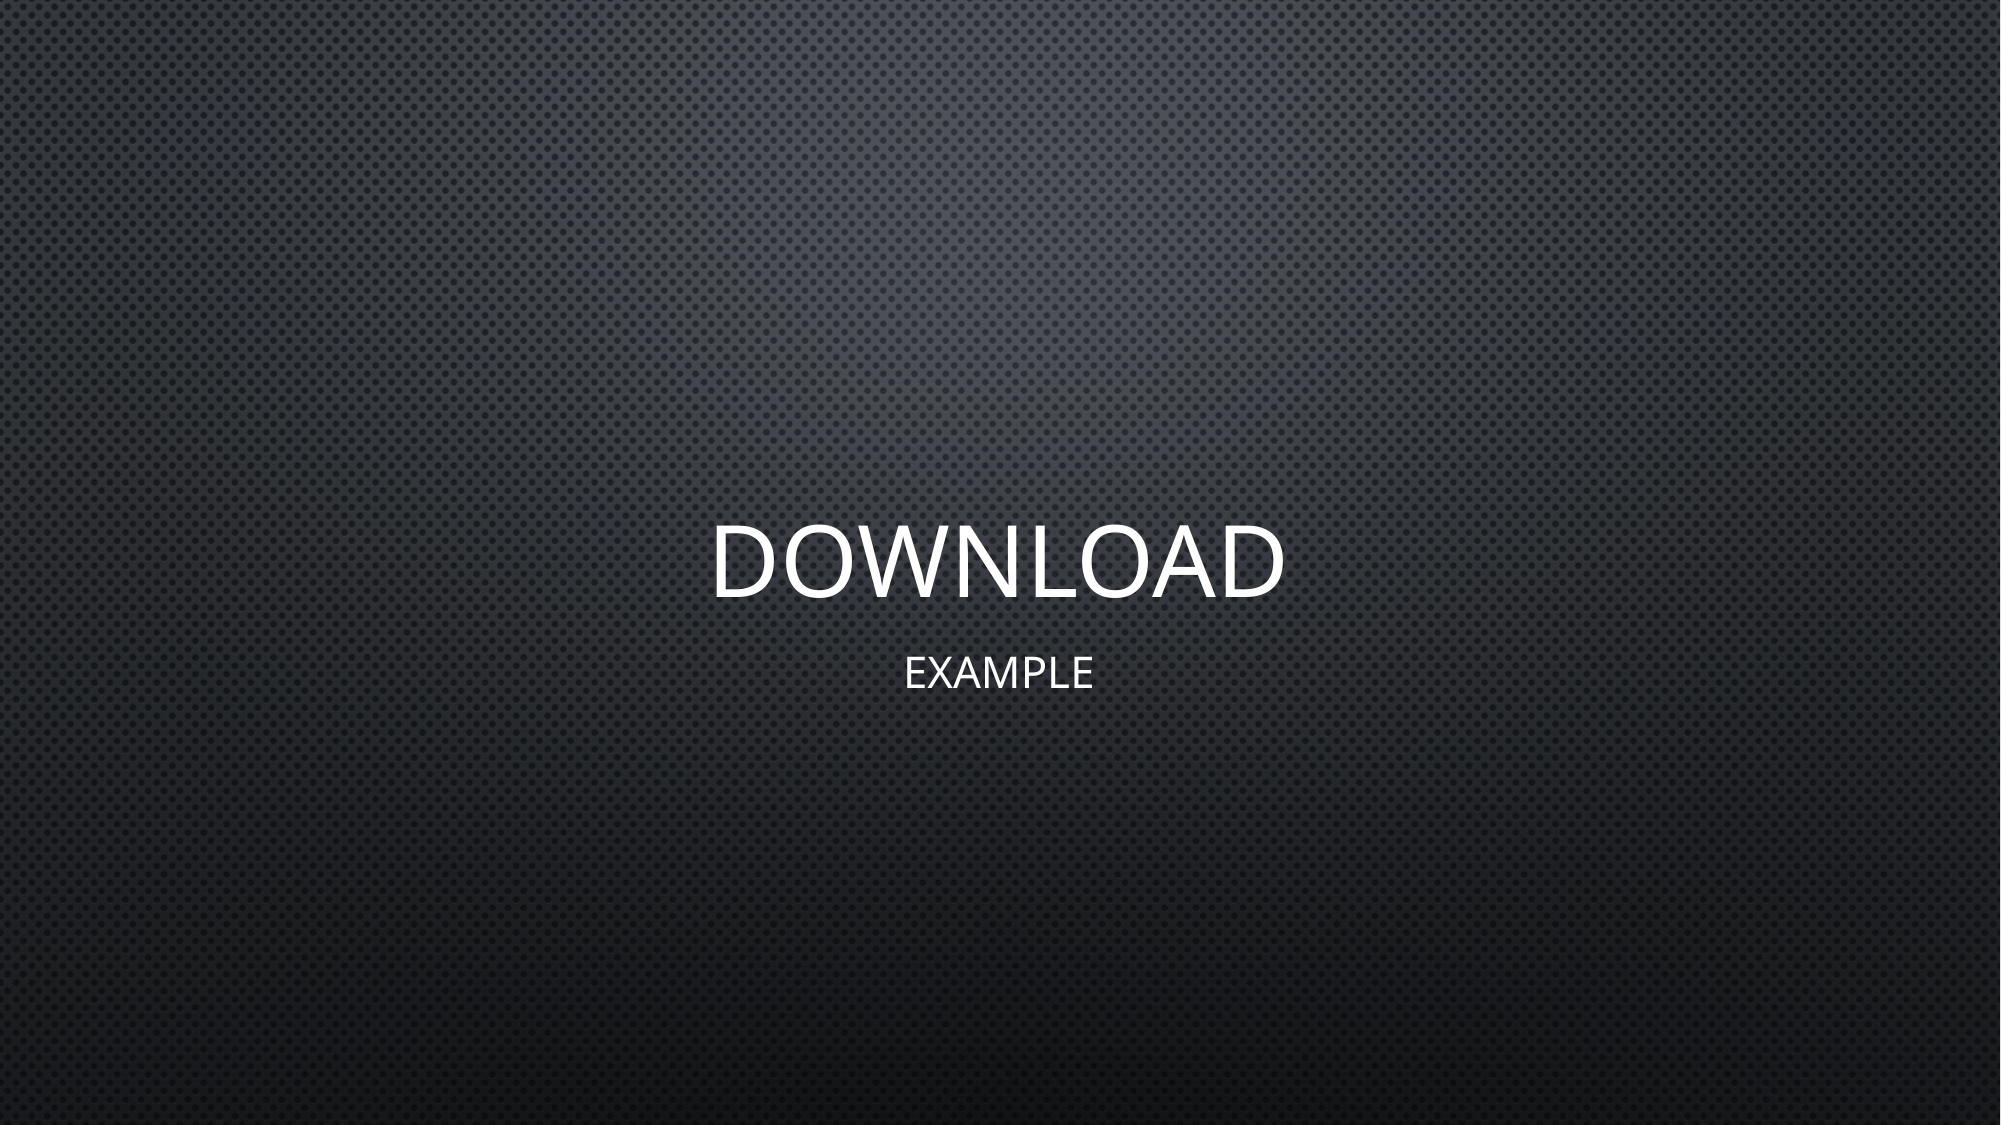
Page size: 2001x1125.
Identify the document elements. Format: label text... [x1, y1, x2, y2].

subtitle example [287, 637, 1711, 950]
title Download [287, 99, 1711, 625]
